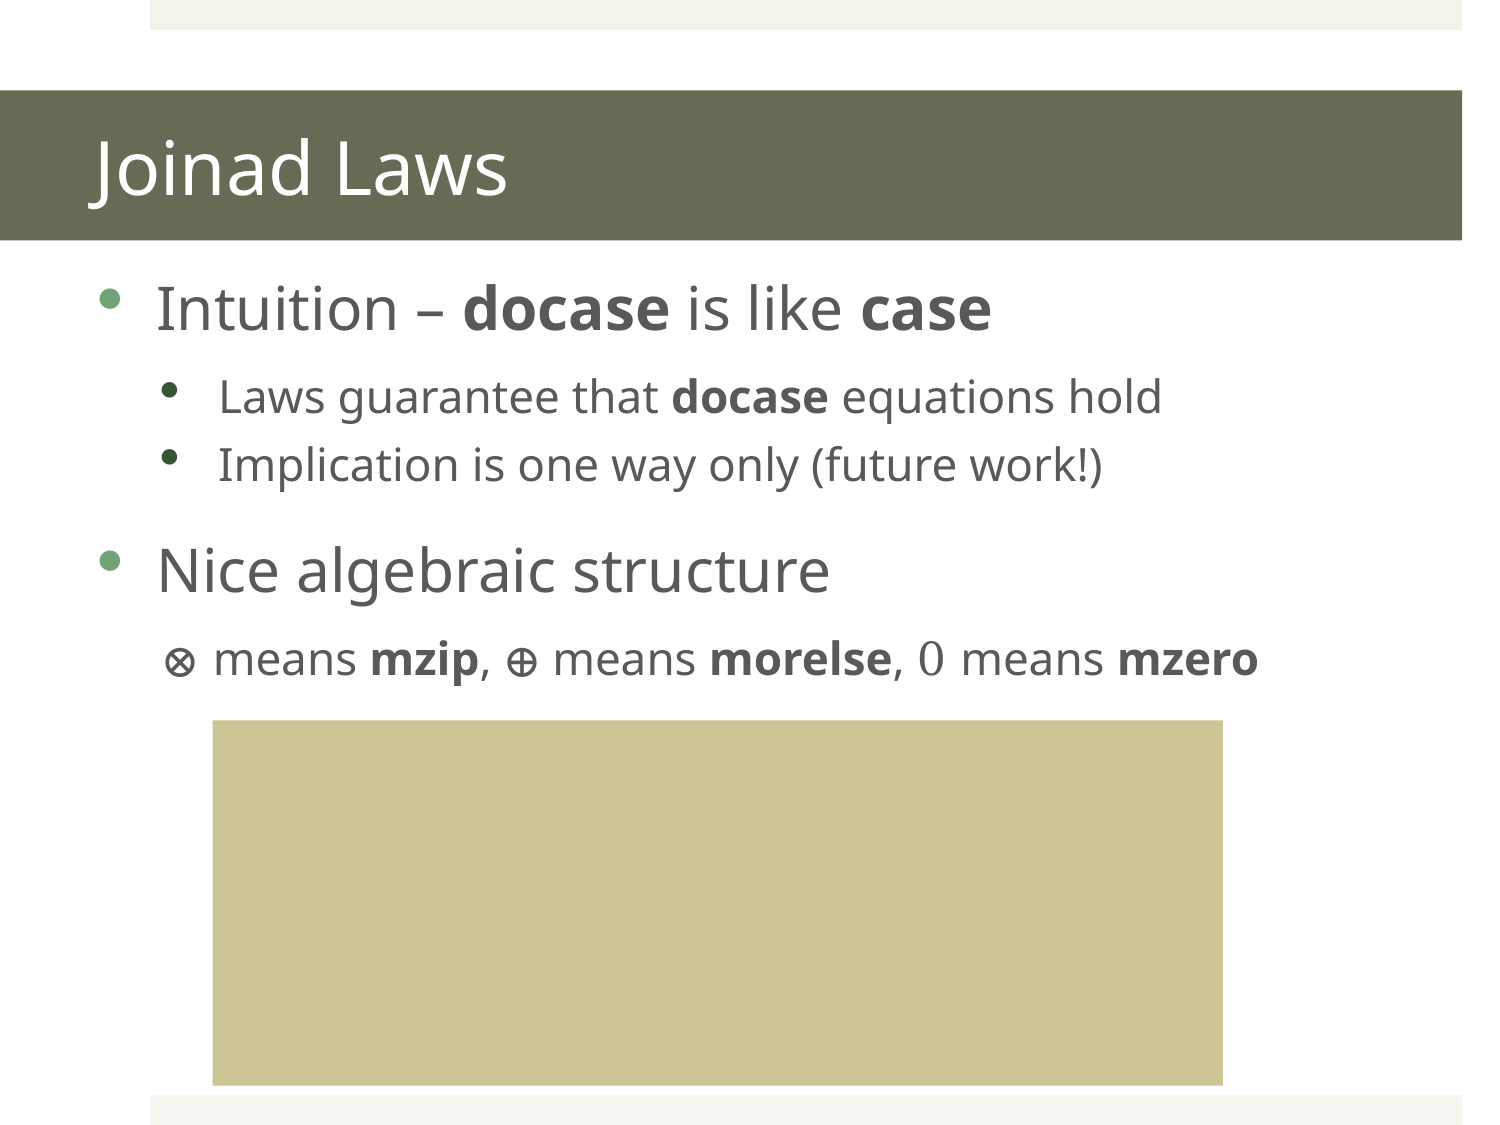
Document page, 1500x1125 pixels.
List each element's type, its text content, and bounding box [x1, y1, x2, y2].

list Intuition – docase is like case Laws guarantee that docase equations hold Implication is one way only (future work!) Nice algebraic structure ⊗ means mzip, ⊕ means morelse, 0 means mzero [84, 262, 1432, 1001]
title Joinad Laws [0, 90, 1463, 241]
